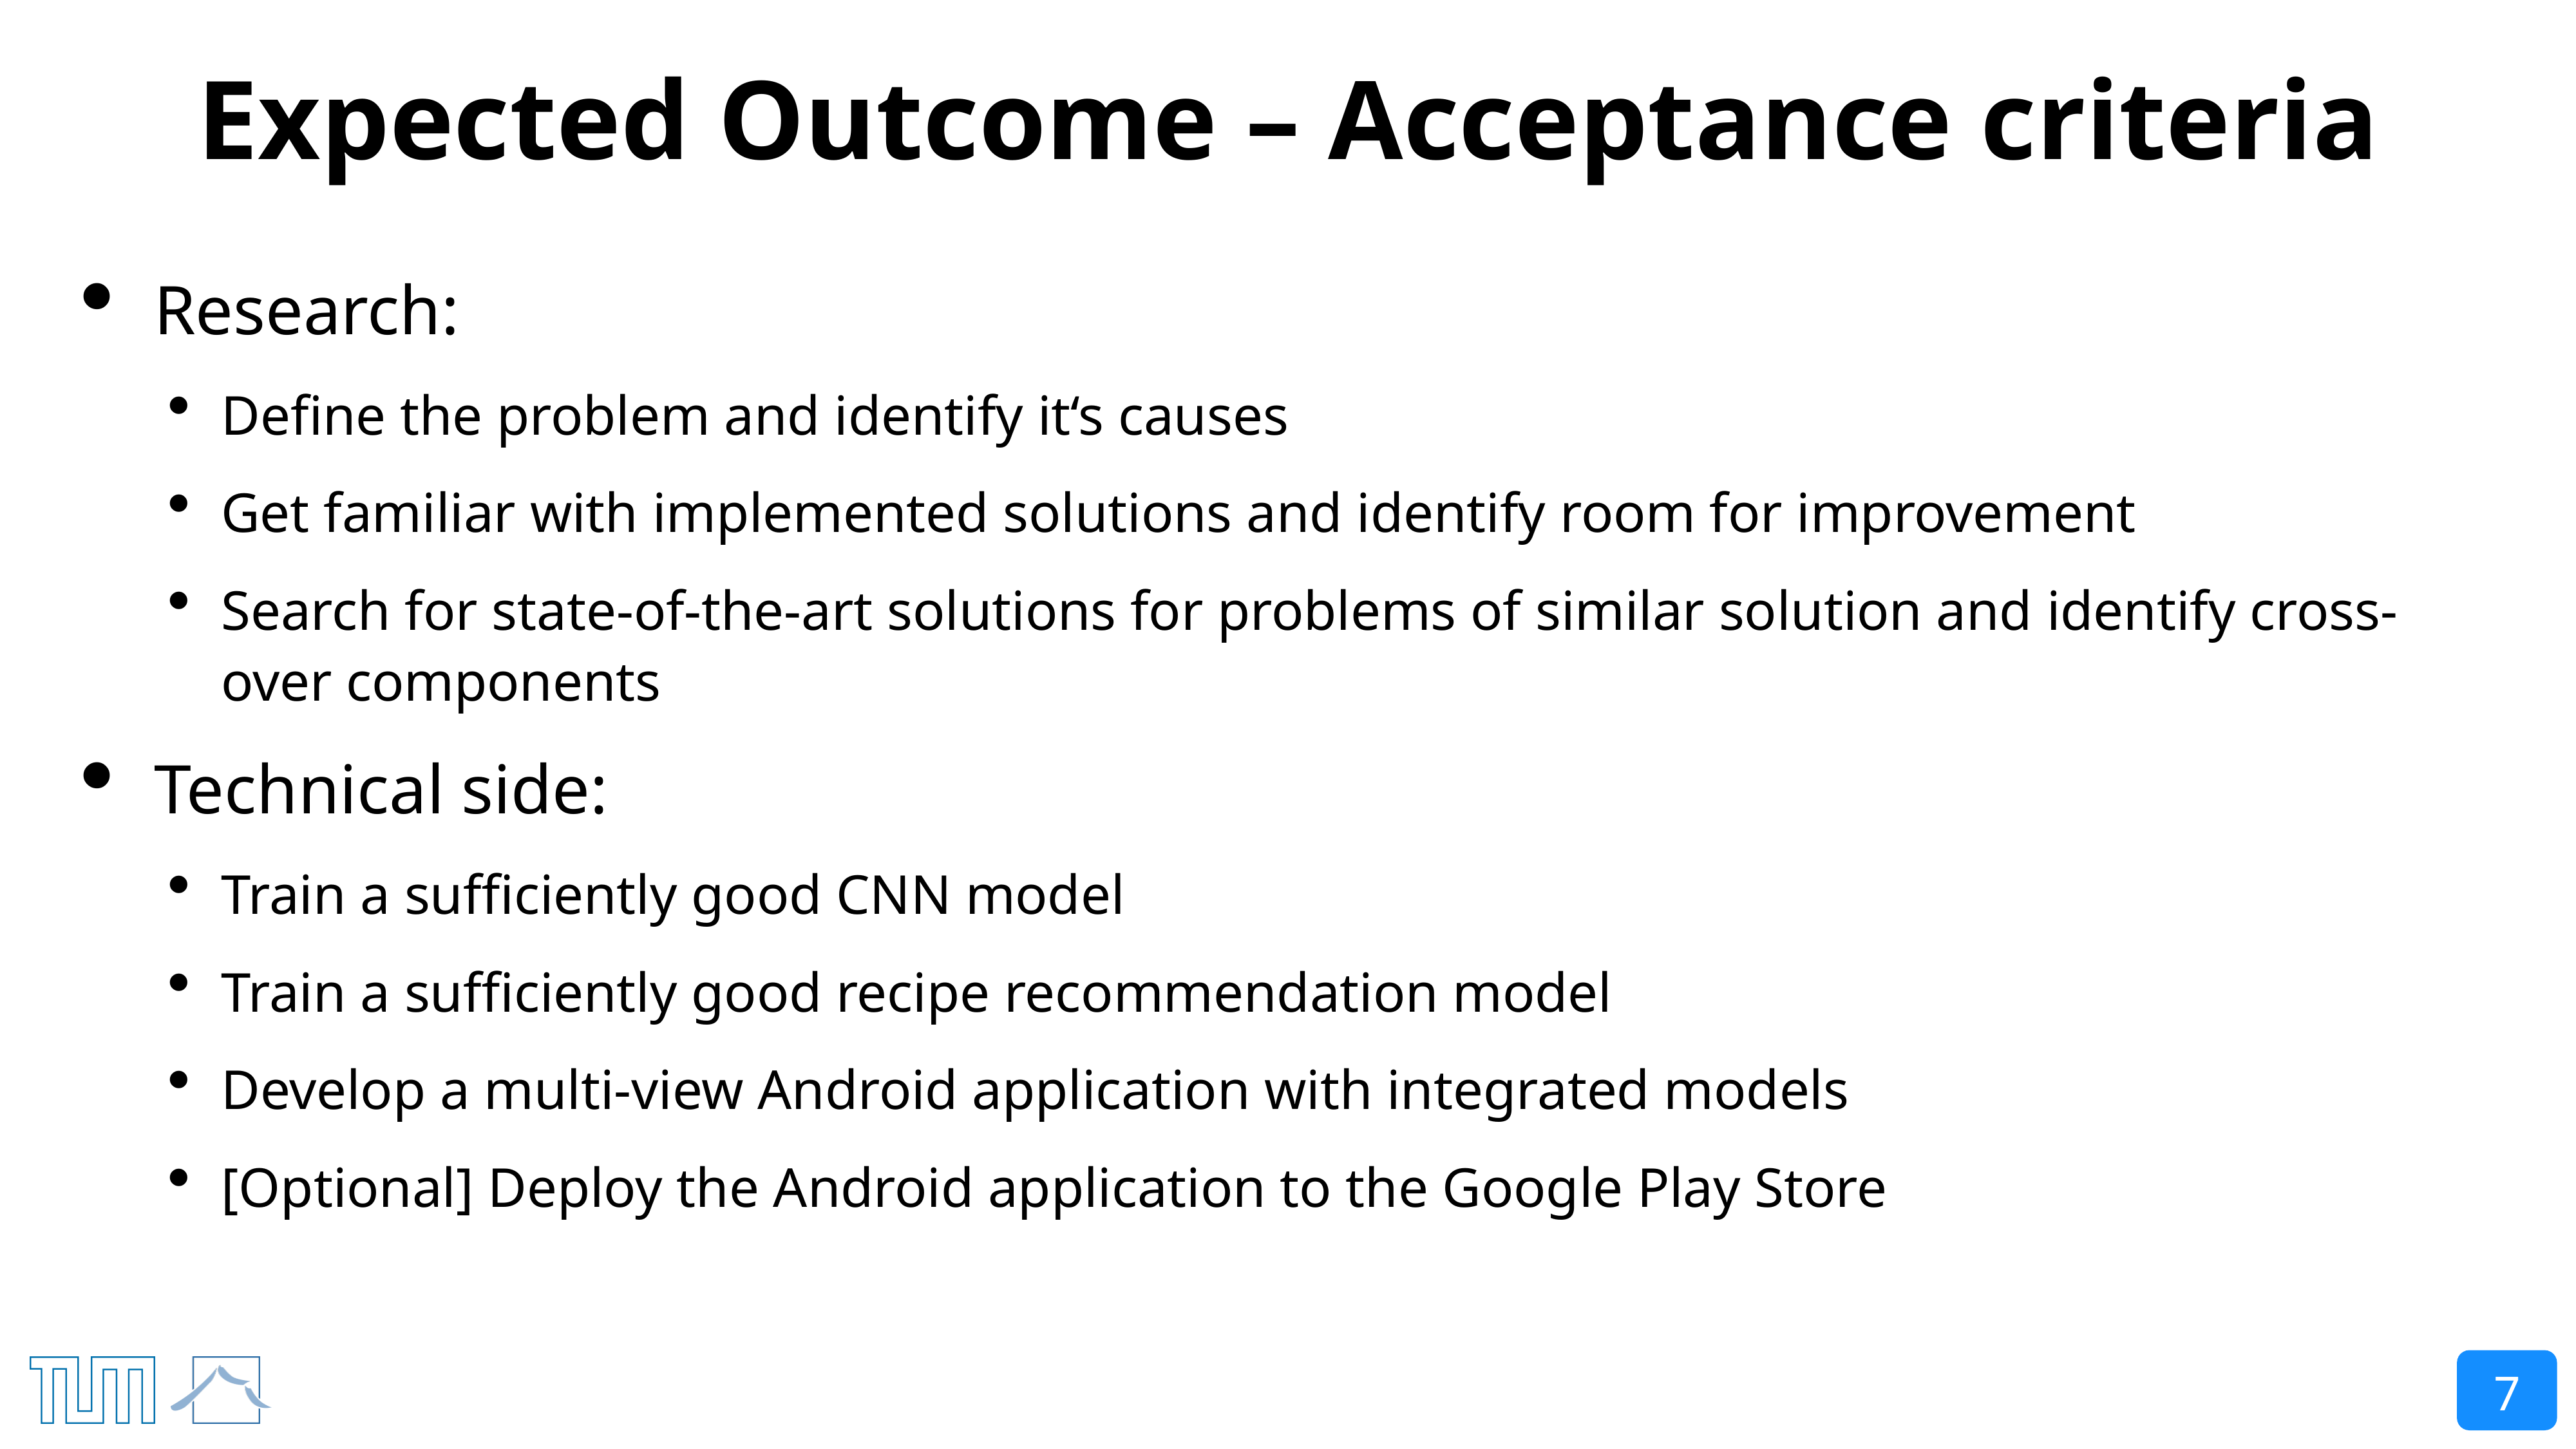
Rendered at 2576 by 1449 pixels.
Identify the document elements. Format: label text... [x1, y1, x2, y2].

title Expected Outcome – Acceptance criteria [178, 28, 2398, 204]
picture [30, 1356, 155, 1424]
picture [171, 1356, 272, 1424]
list Research: Define the problem and identify it‘s causes Get familiar with implemented solutions and identify room for improvement Search for state-of-the-art solutions for problems of similar solution and identify cross-over components Technical side: Train a sufficiently good CNN model Train a sufficiently good recipe recommendation model Develop a multi-view Android application with integrated models [Optional] Deploy the Android application to the Google Play Store [74, 254, 2501, 1282]
slide_number 7 [2464, 1358, 2551, 1423]
